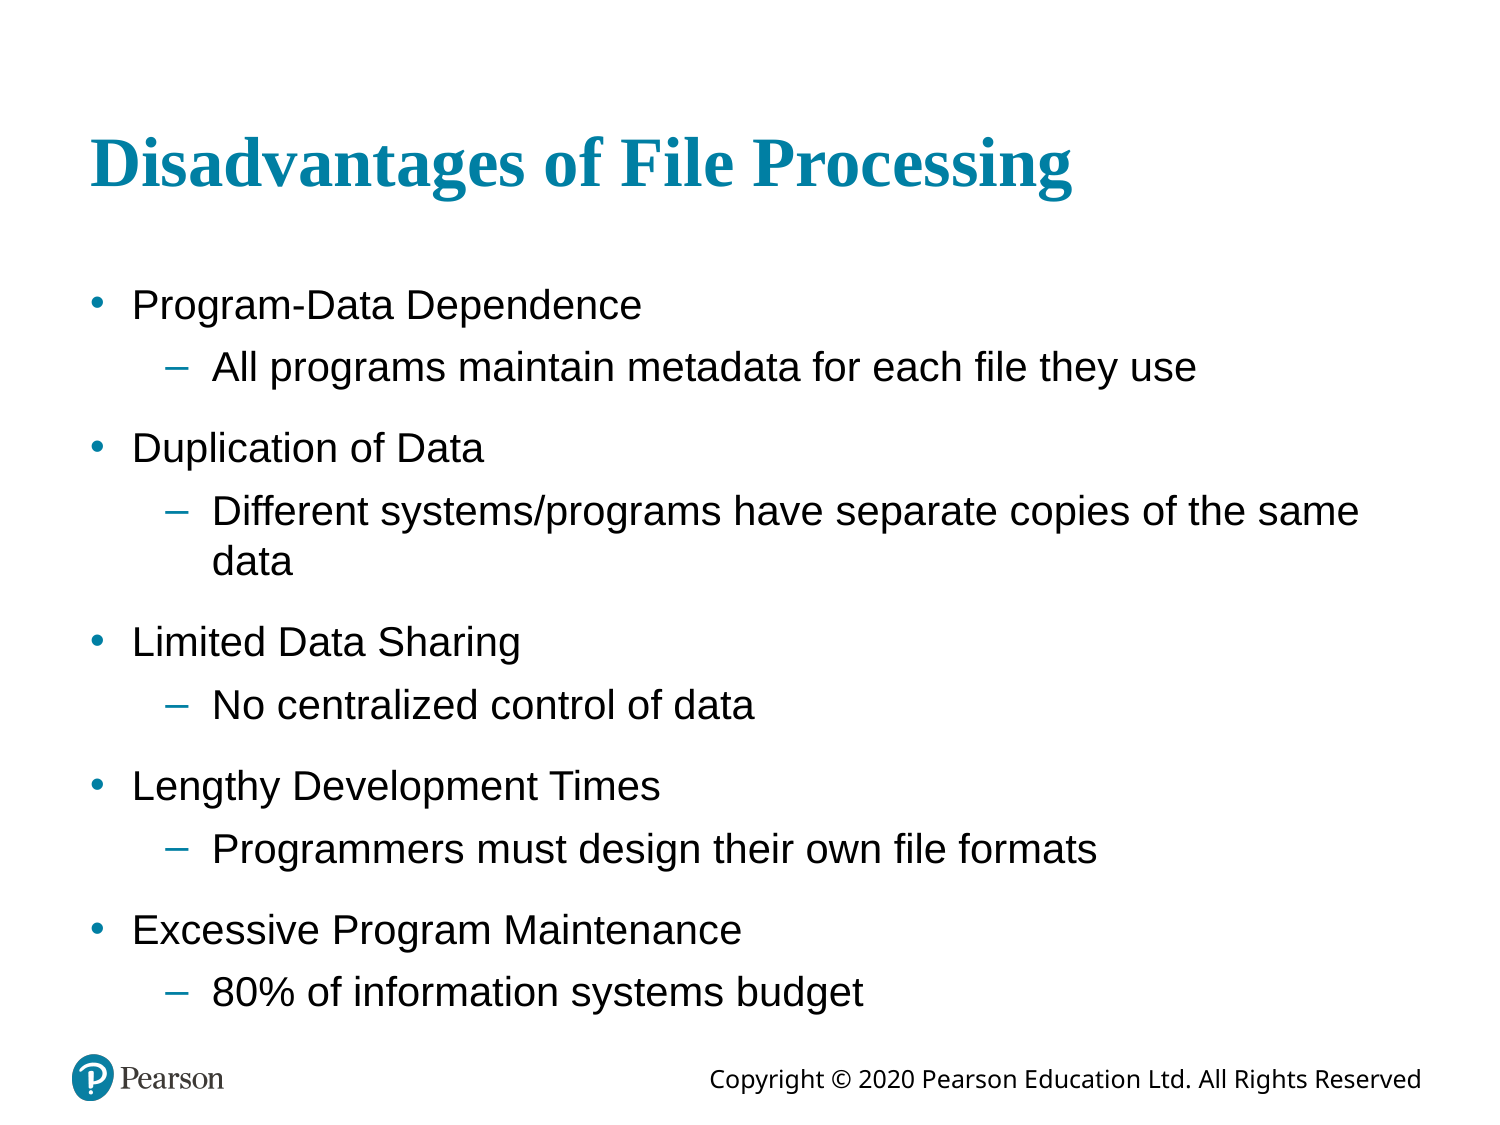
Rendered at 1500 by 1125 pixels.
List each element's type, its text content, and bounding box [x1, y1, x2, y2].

list Program-Data Dependence All programs maintain metadata for each file they use Duplication of Data Different systems/programs have separate copies of the same data Limited Data Sharing No centralized control of data Lengthy Development Times Programmers must design their own file formats Excessive Program Maintenance 80% of information systems budget [75, 262, 1425, 1029]
picture [72, 1087, 83, 1101]
picture [80, 1063, 106, 1088]
picture [72, 1054, 88, 1070]
title Disadvantages of File Processing [75, 35, 1425, 216]
picture [98, 1054, 224, 1101]
